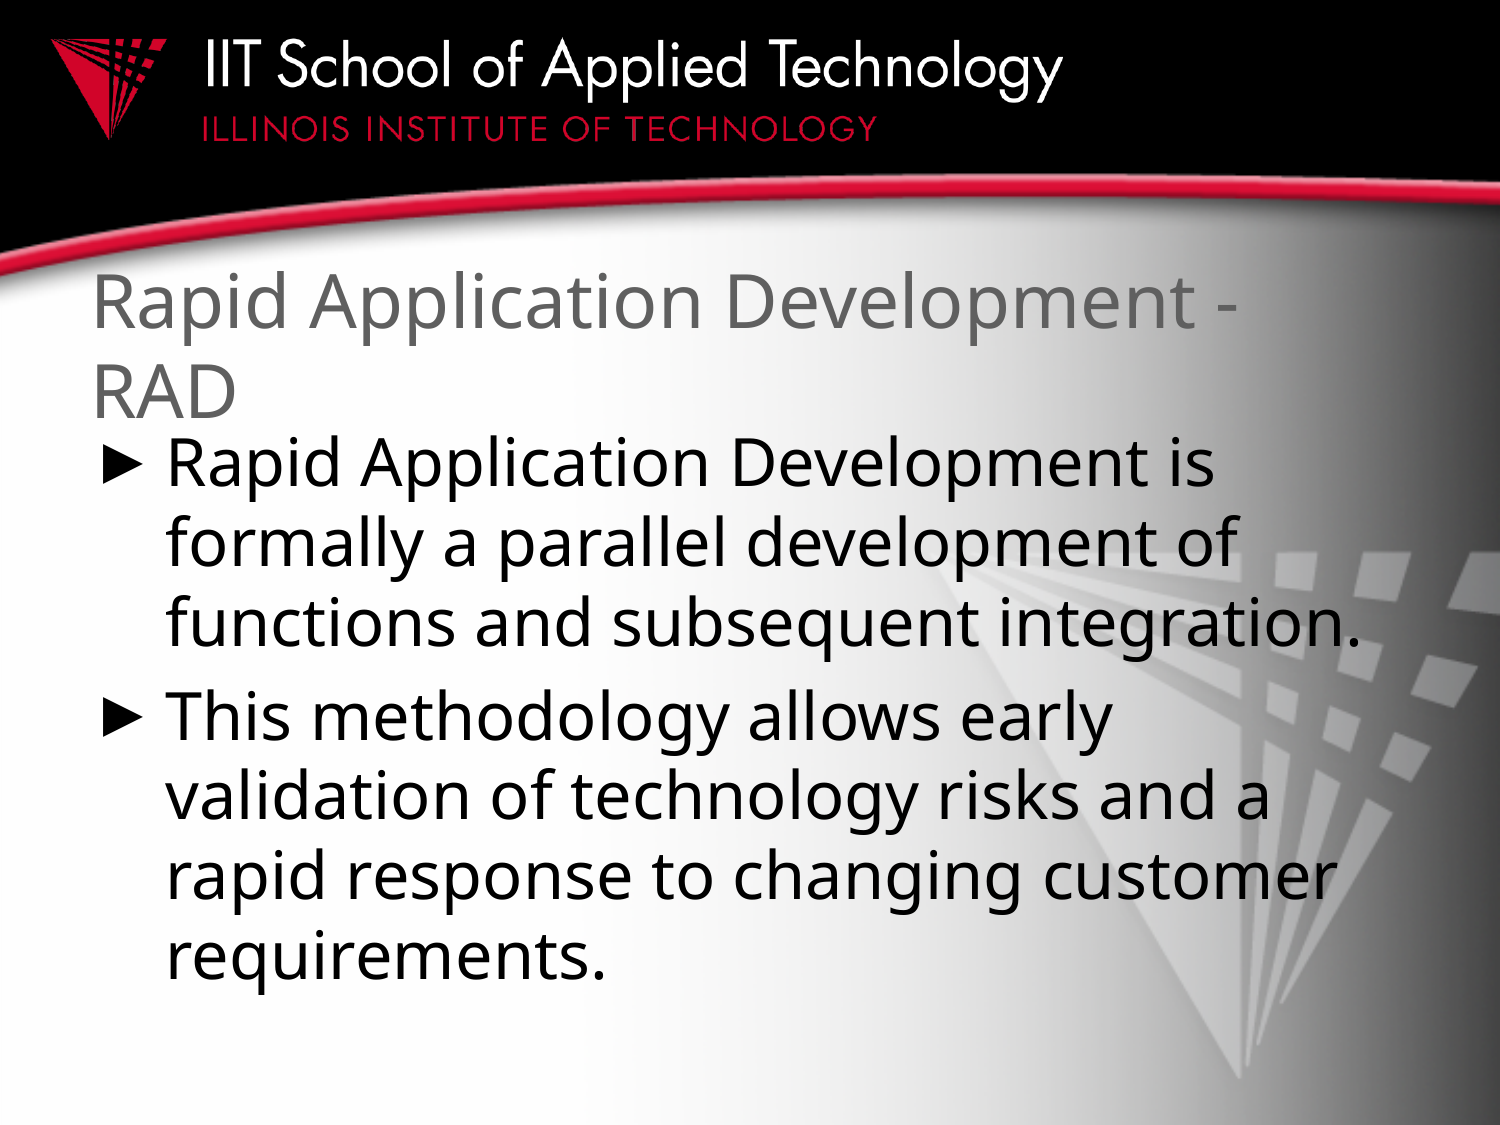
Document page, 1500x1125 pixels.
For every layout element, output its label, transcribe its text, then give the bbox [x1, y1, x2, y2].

list Rapid Application Development is formally a parallel development of functions and subsequent integration. This methodology allows early validation of technology risks and a rapid response to changing customer requirements. [74, 412, 1388, 1063]
picture [0, 0, 1500, 1125]
title Rapid Application Development - RAD [74, 249, 1388, 412]
